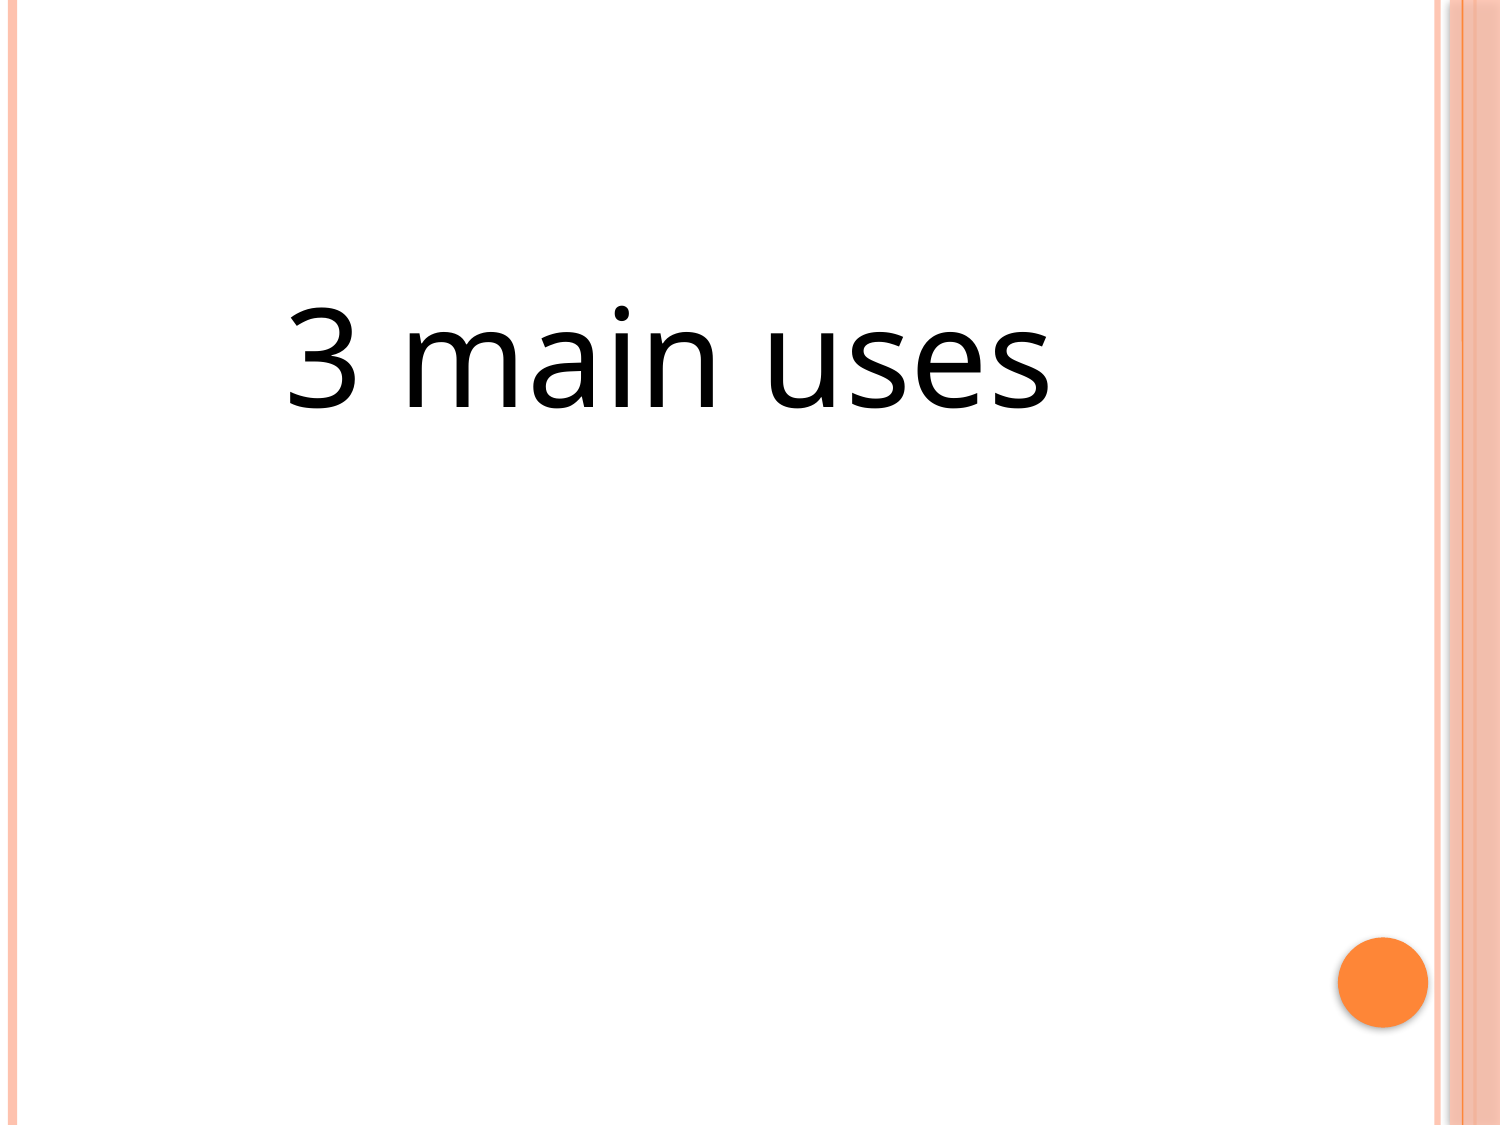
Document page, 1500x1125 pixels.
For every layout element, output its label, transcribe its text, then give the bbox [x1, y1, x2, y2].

list 3 main uses [75, 262, 1300, 1062]
